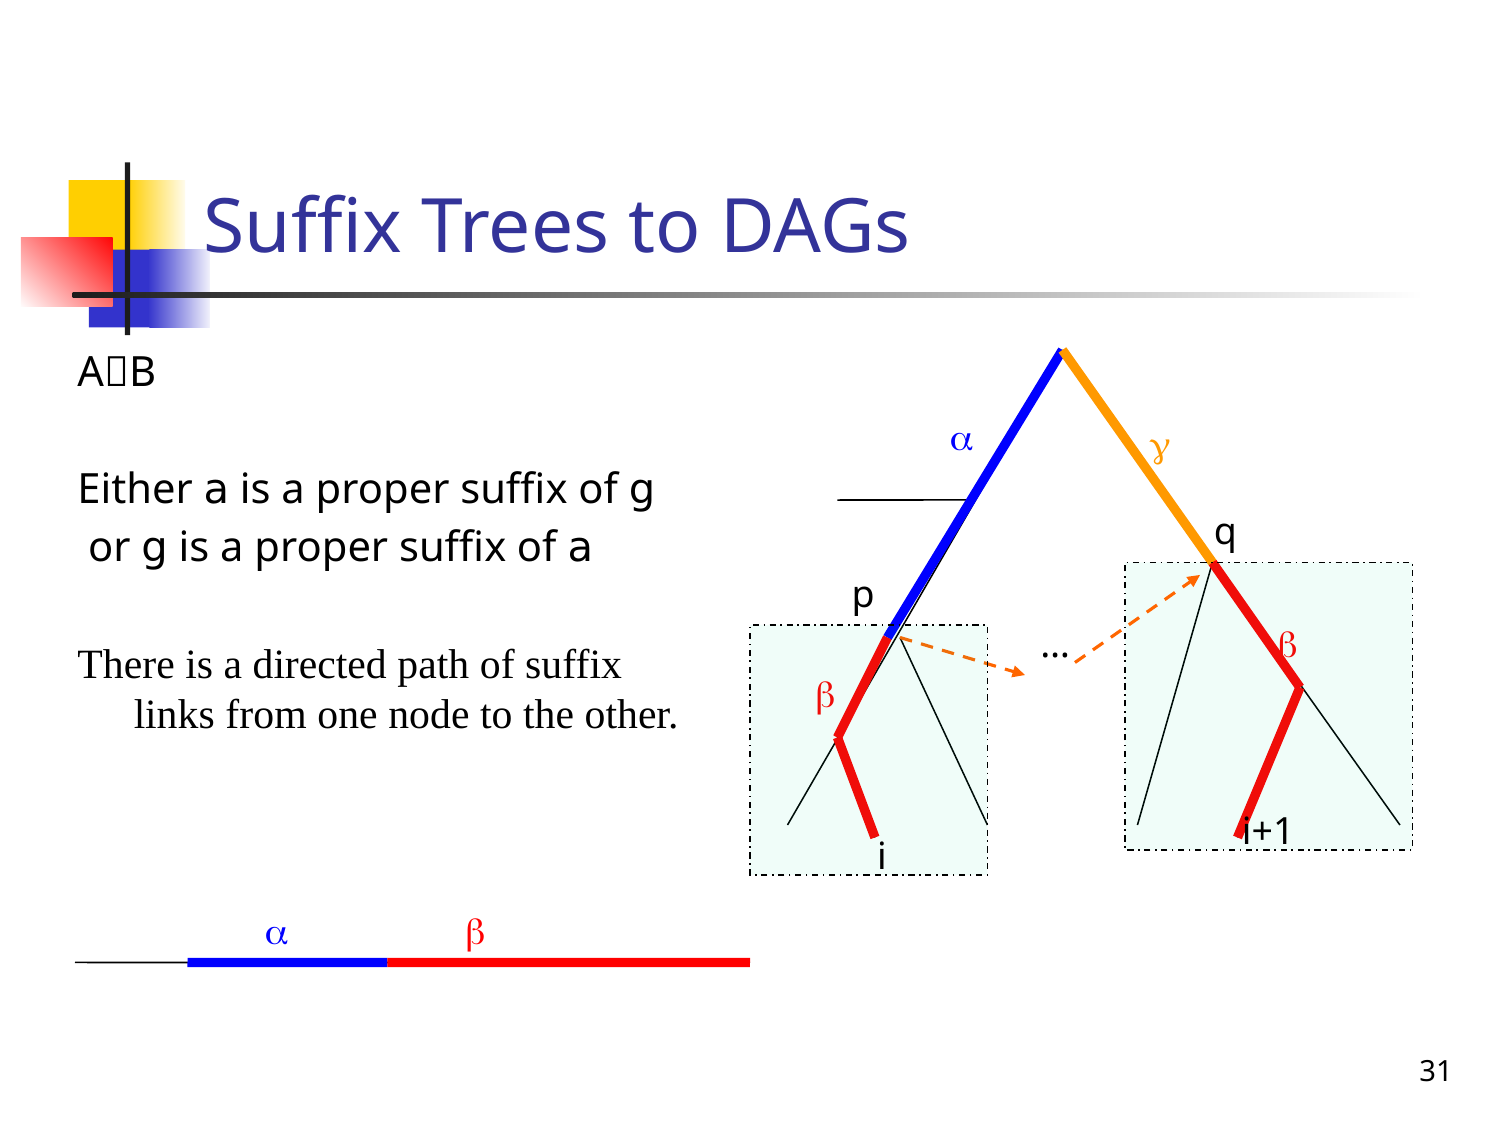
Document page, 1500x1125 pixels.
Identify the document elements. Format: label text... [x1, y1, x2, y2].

text_box p [836, 562, 890, 623]
slide_number 31 [1154, 1023, 1468, 1100]
text_box … [1025, 612, 1086, 673]
list AB Either a is a proper suffix of g or g is a proper suffix of a There is a directed path of suffix links from one node to the other. [62, 337, 726, 1013]
text_box g [1134, 412, 1186, 473]
text_box i [862, 824, 902, 885]
title Suffix Trees to DAGs [188, 34, 1468, 276]
text_box [1006, 665, 1025, 678]
text_box [1184, 574, 1201, 588]
text_box b [450, 899, 501, 960]
text_box a [250, 899, 304, 960]
text_box [749, 624, 988, 875]
text_box q [1199, 499, 1252, 560]
text_box [1124, 562, 1413, 850]
text_box a [935, 405, 989, 466]
text_box i+1 [1227, 799, 1310, 860]
